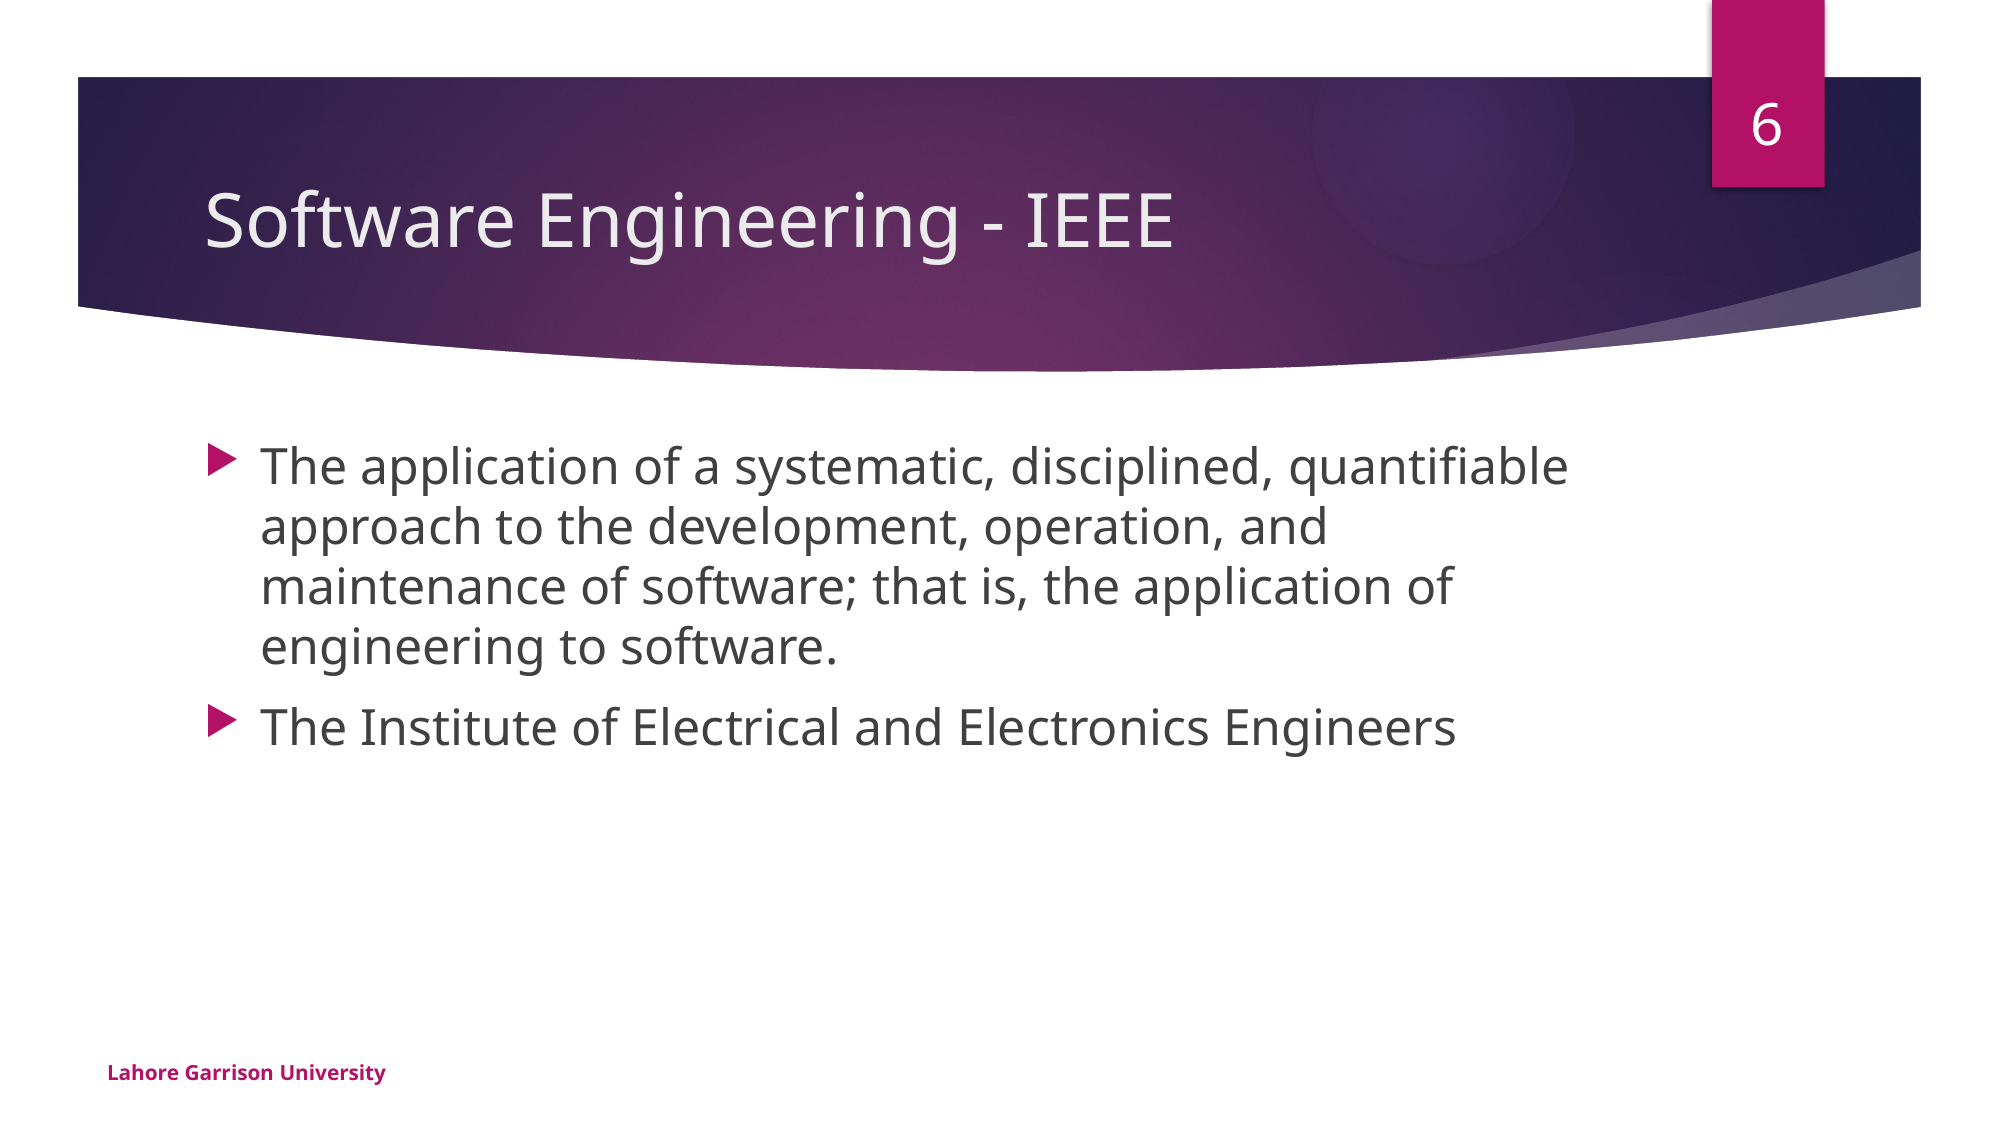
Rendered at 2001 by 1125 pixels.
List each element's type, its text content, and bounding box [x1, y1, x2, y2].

slide_number 6 [1698, 48, 1836, 175]
title Software Engineering - IEEE [189, 159, 1627, 276]
footer Lahore Garrison University [92, 1048, 726, 1099]
list The application of a systematic, disciplined, quantifiable approach to the development, operation, and maintenance of software; that is, the application of engineering to software. The Institute of Electrical and Electronics Engineers [189, 427, 1638, 988]
